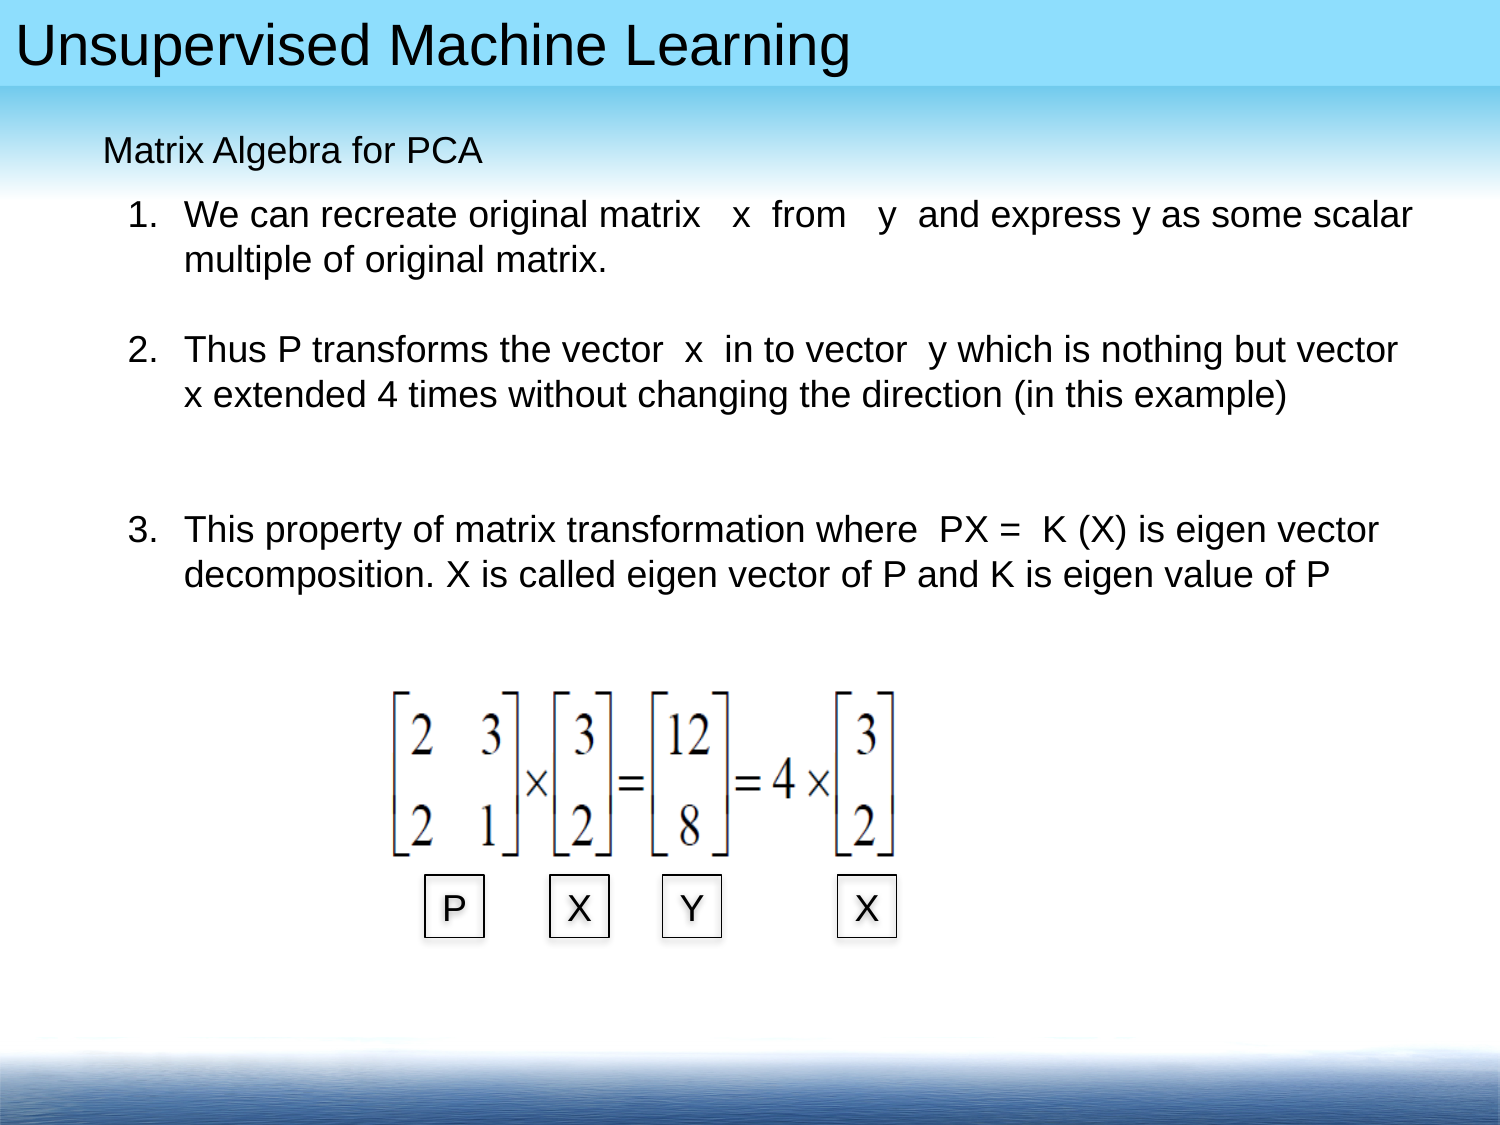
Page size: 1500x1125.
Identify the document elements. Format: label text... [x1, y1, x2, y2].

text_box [112, 137, 1438, 938]
picture [0, 1037, 1500, 1125]
text_box Matrix Algebra for PCA [87, 118, 1375, 225]
